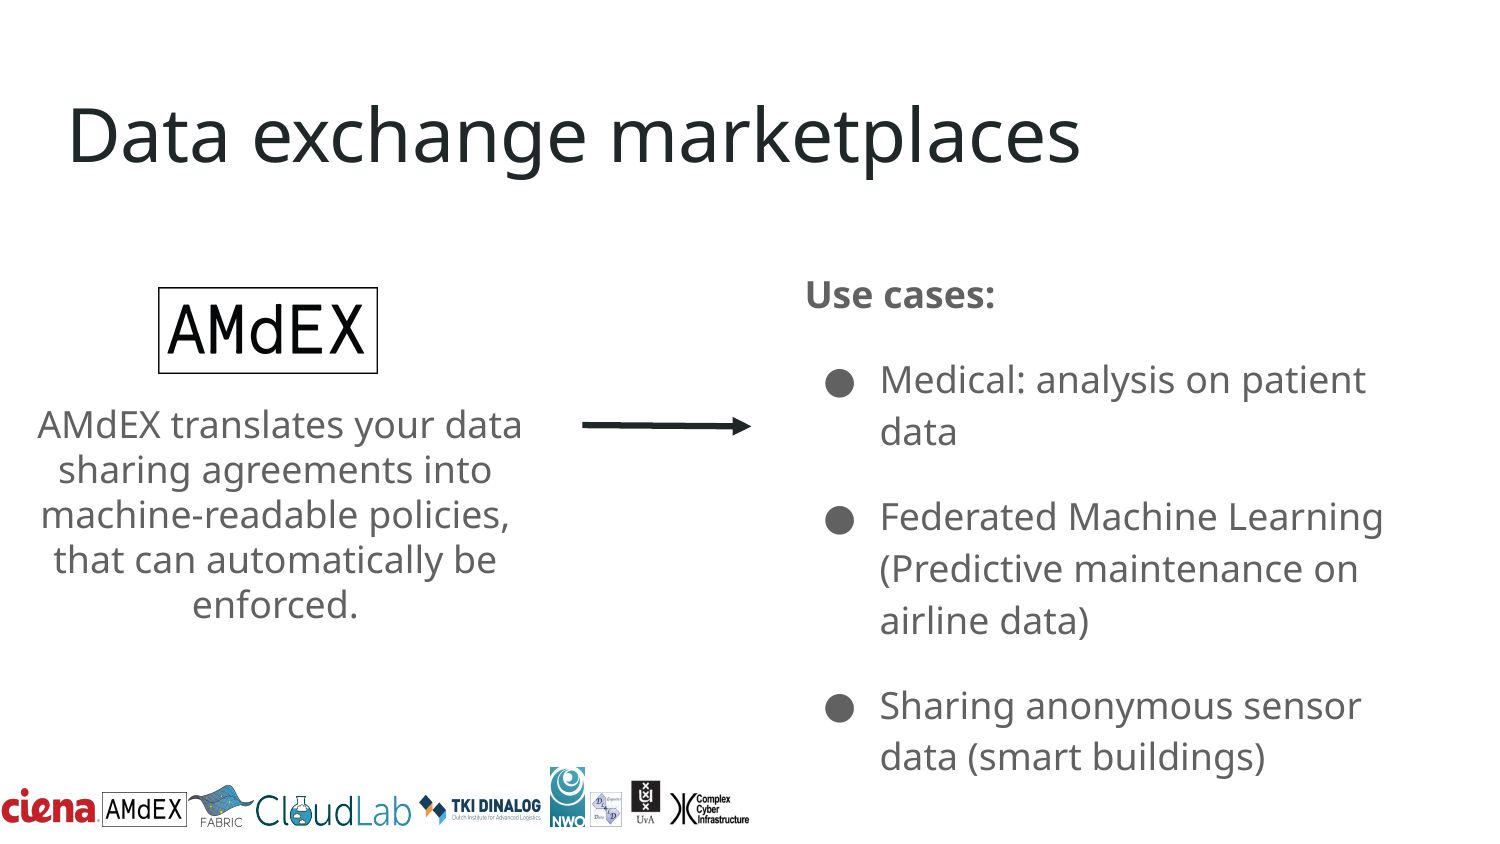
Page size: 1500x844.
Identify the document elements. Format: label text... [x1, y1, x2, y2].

title Data exchange marketplaces [51, 72, 1165, 238]
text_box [0, 767, 751, 827]
picture [158, 286, 378, 375]
text_box AMdEX translates your data sharing agreements into machine-readable policies, that can automatically be enforced. [1, 385, 550, 641]
list Use cases: Medical: analysis on patient data Federated Machine Learning (Predictive maintenance on airline data) Sharing anonymous sensor data (smart buildings) [789, 249, 1460, 768]
